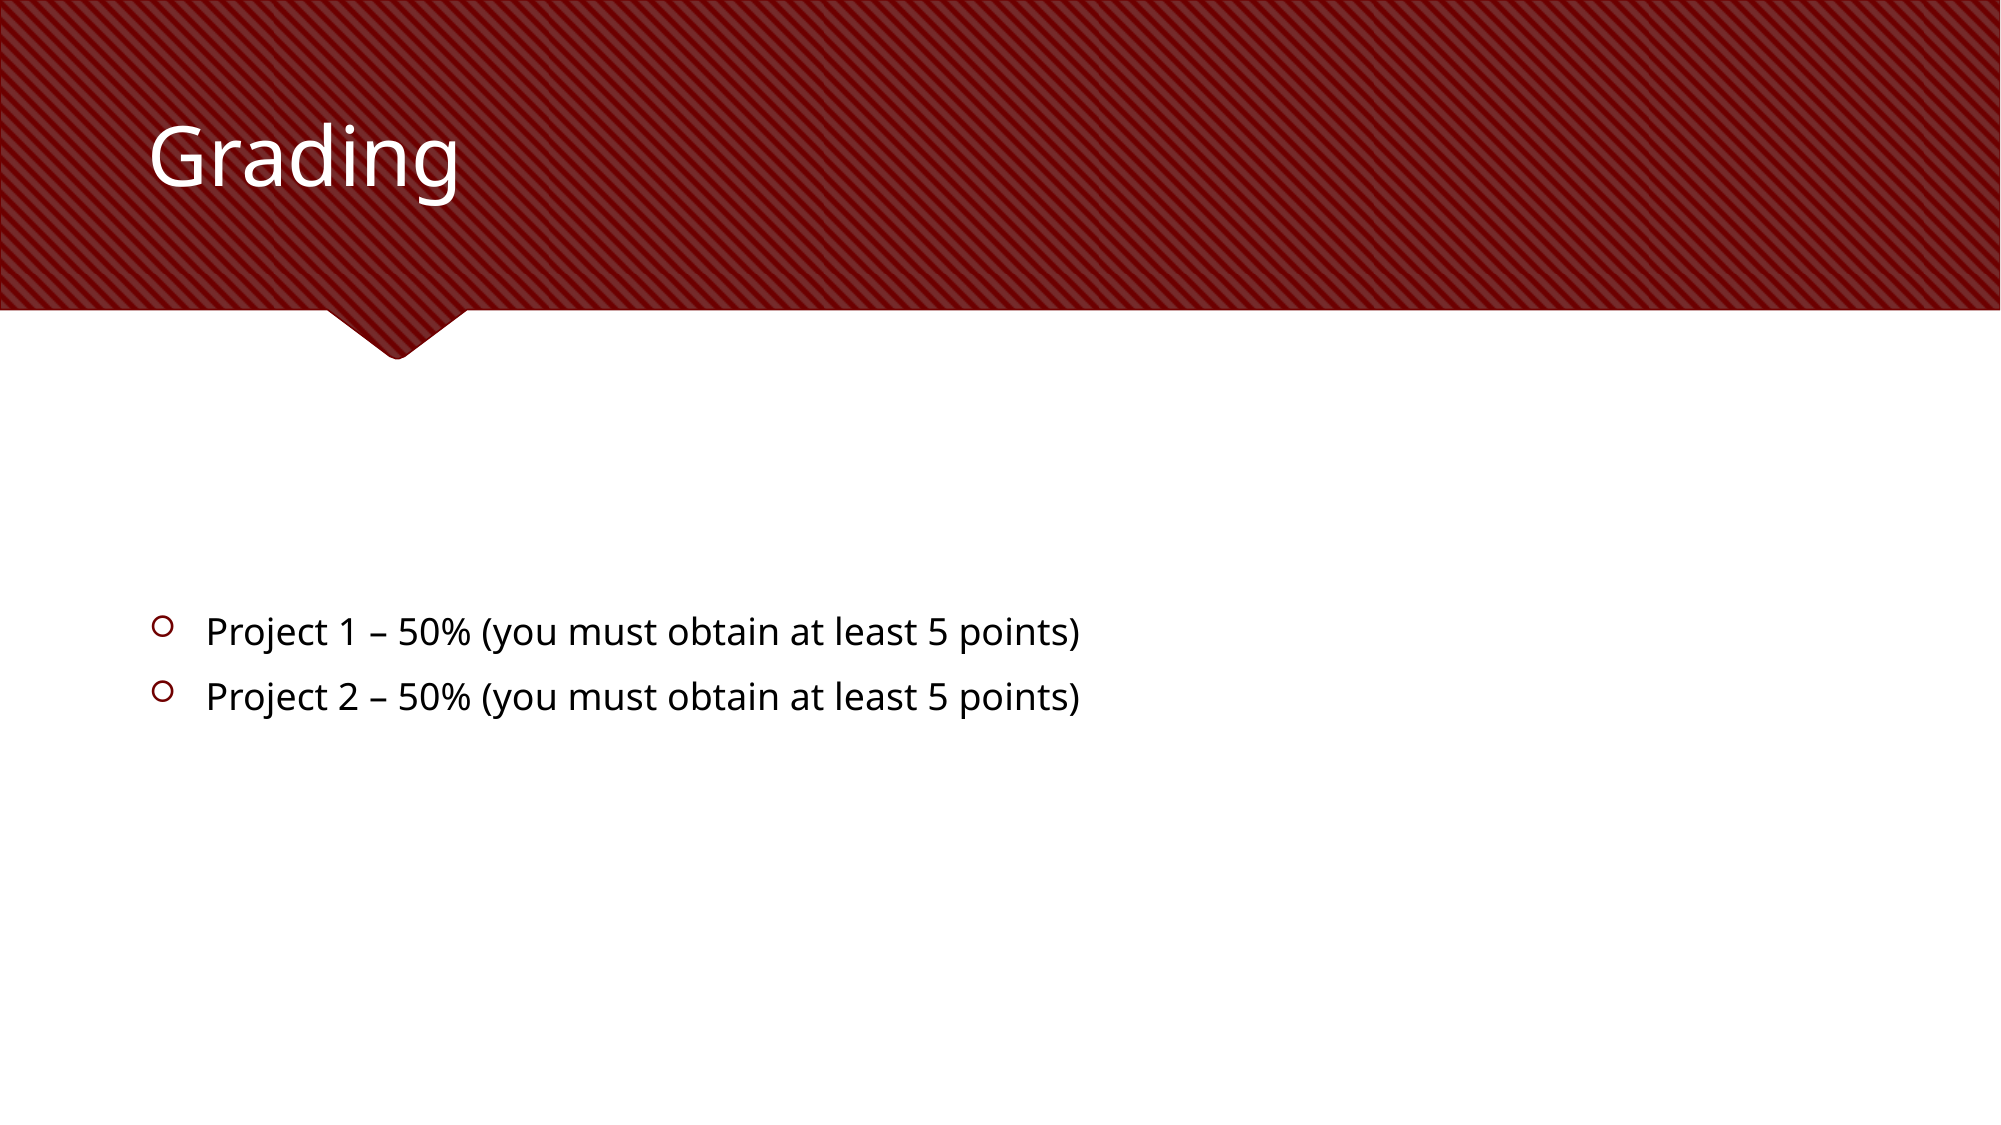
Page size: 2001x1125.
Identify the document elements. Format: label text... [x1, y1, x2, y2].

list Project 1 – 50% (you must obtain at least 5 points) Project 2 – 50% (you must obtain at least 5 points) [134, 364, 1866, 962]
title Grading [132, 73, 1868, 233]
